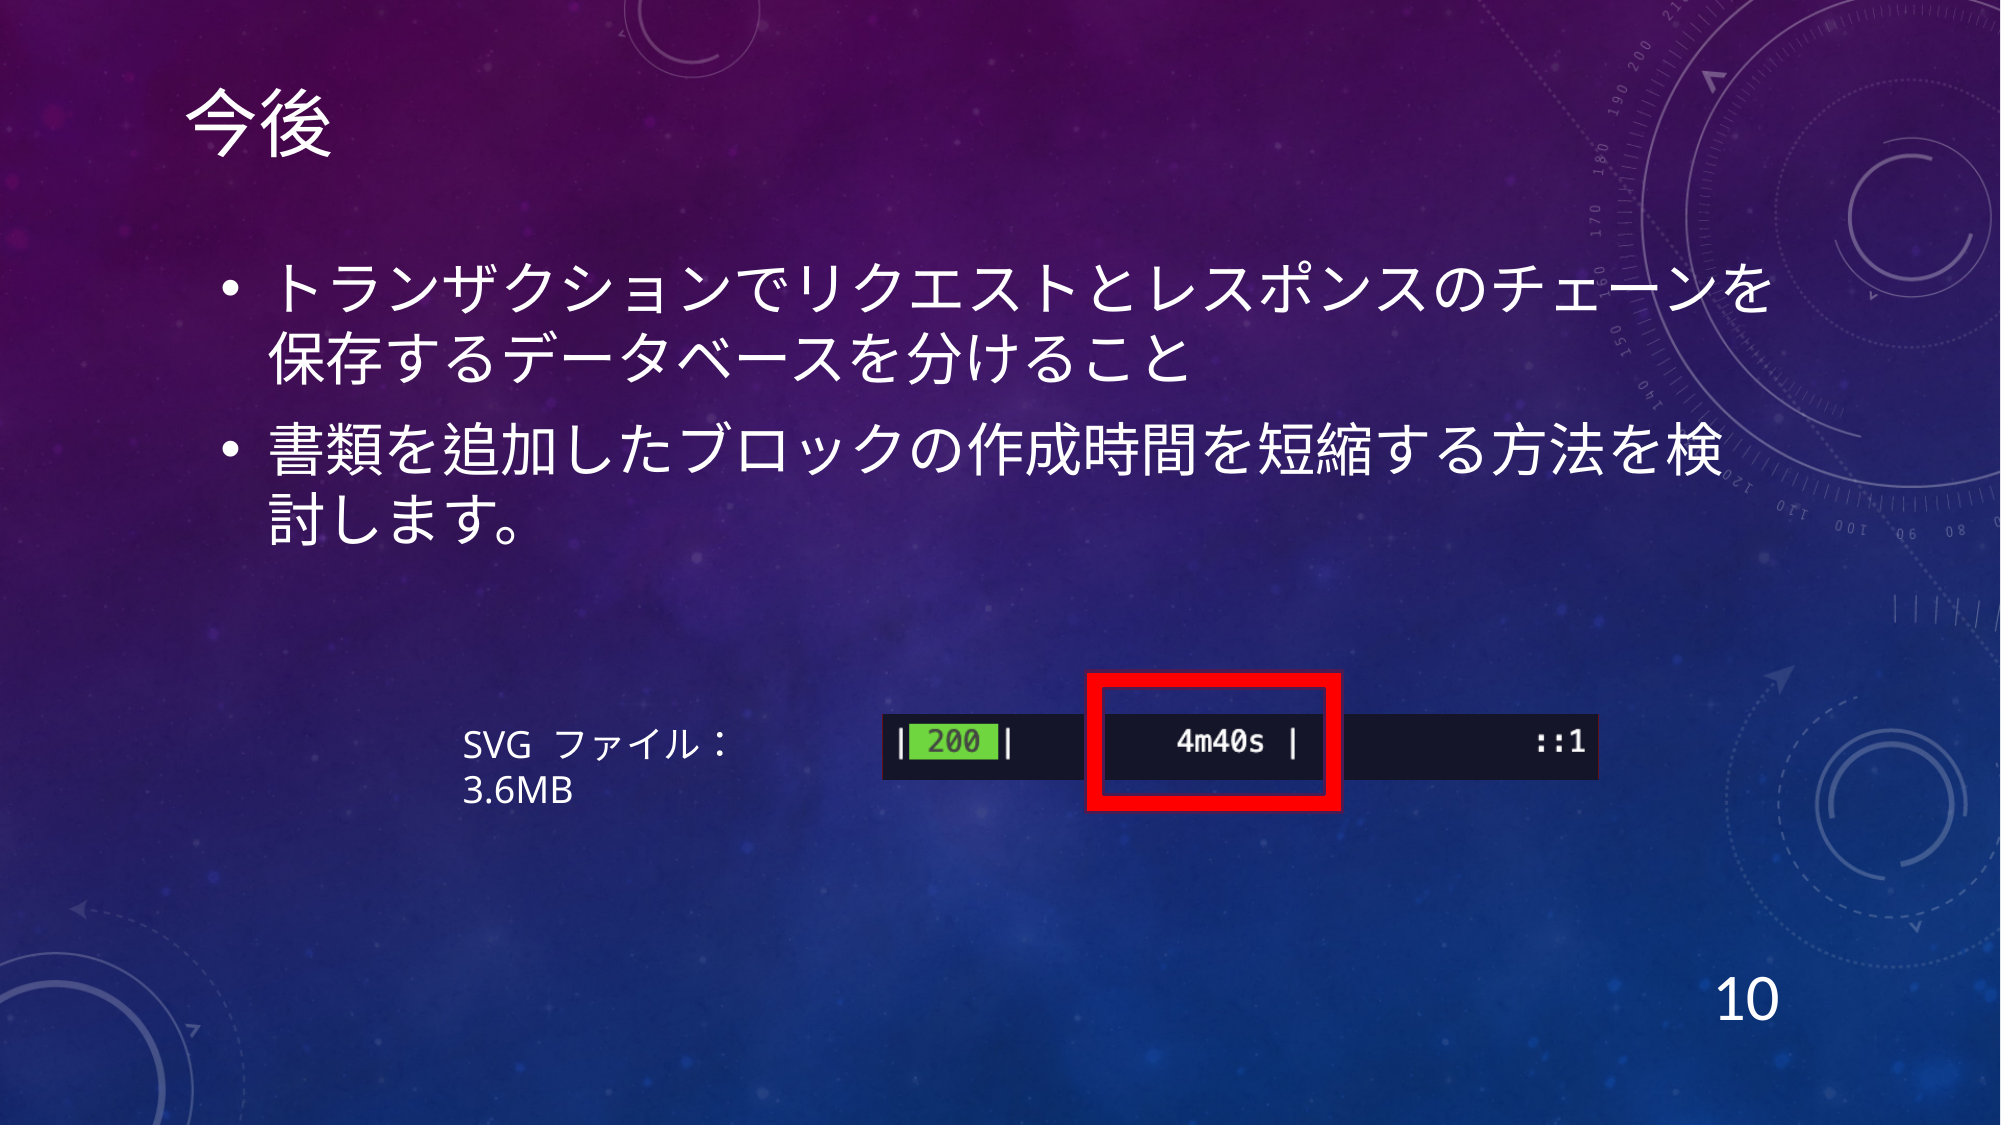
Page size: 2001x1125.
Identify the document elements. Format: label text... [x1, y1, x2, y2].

text_box SVG ファイル：3.6MB [447, 714, 858, 819]
list トランザクションでリクエストとレスポンスのチェーンを保存するデータベースを分けること 書類を追加したブロックの作成時間を短縮する方法を検討します。 [205, 82, 1795, 793]
text_box [1084, 669, 1344, 713]
text_box [1084, 790, 1344, 814]
picture [0, 0, 2001, 1125]
title 今後 [169, 1, 1831, 241]
slide_number 10 [1684, 963, 1795, 1025]
